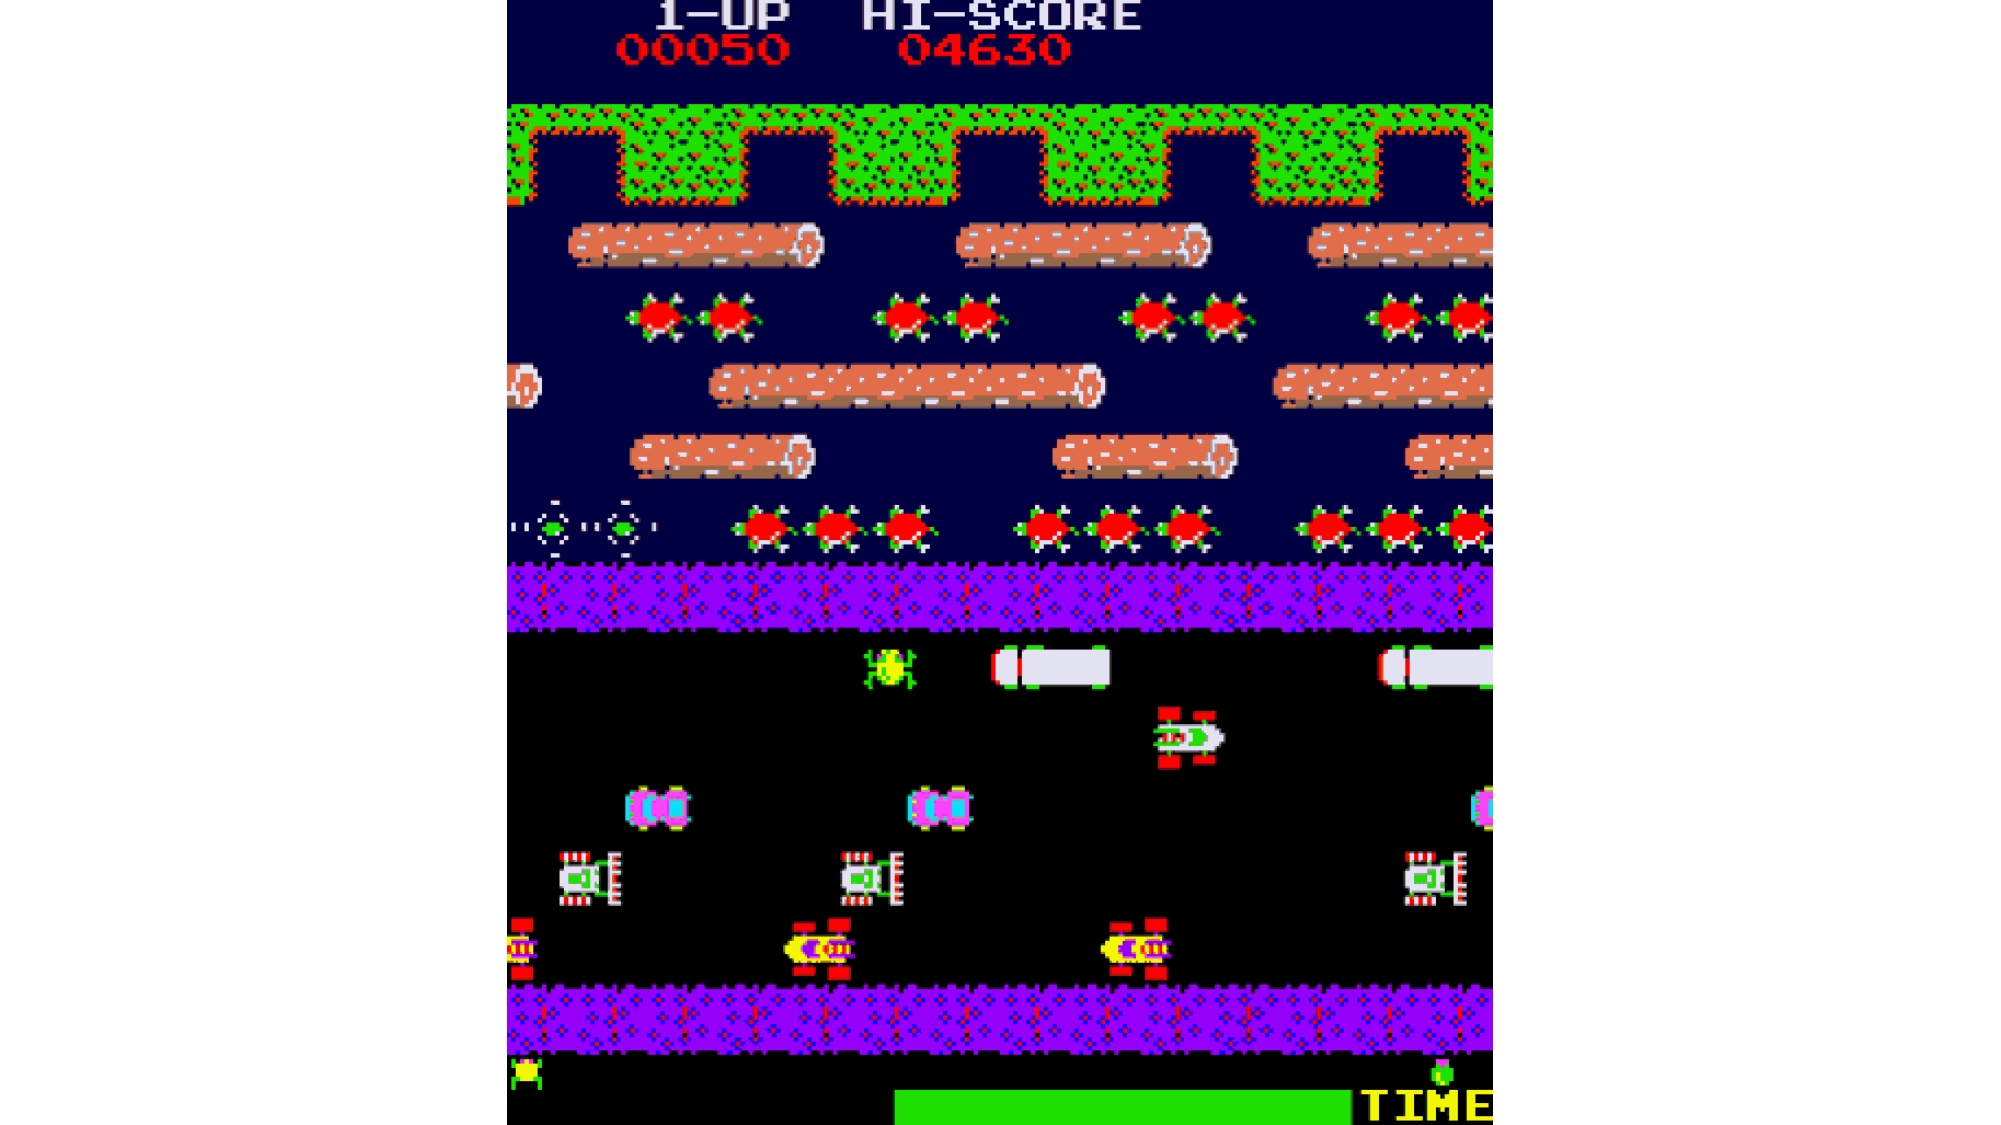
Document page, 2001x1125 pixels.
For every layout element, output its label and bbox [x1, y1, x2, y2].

picture [507, 0, 1493, 1125]
